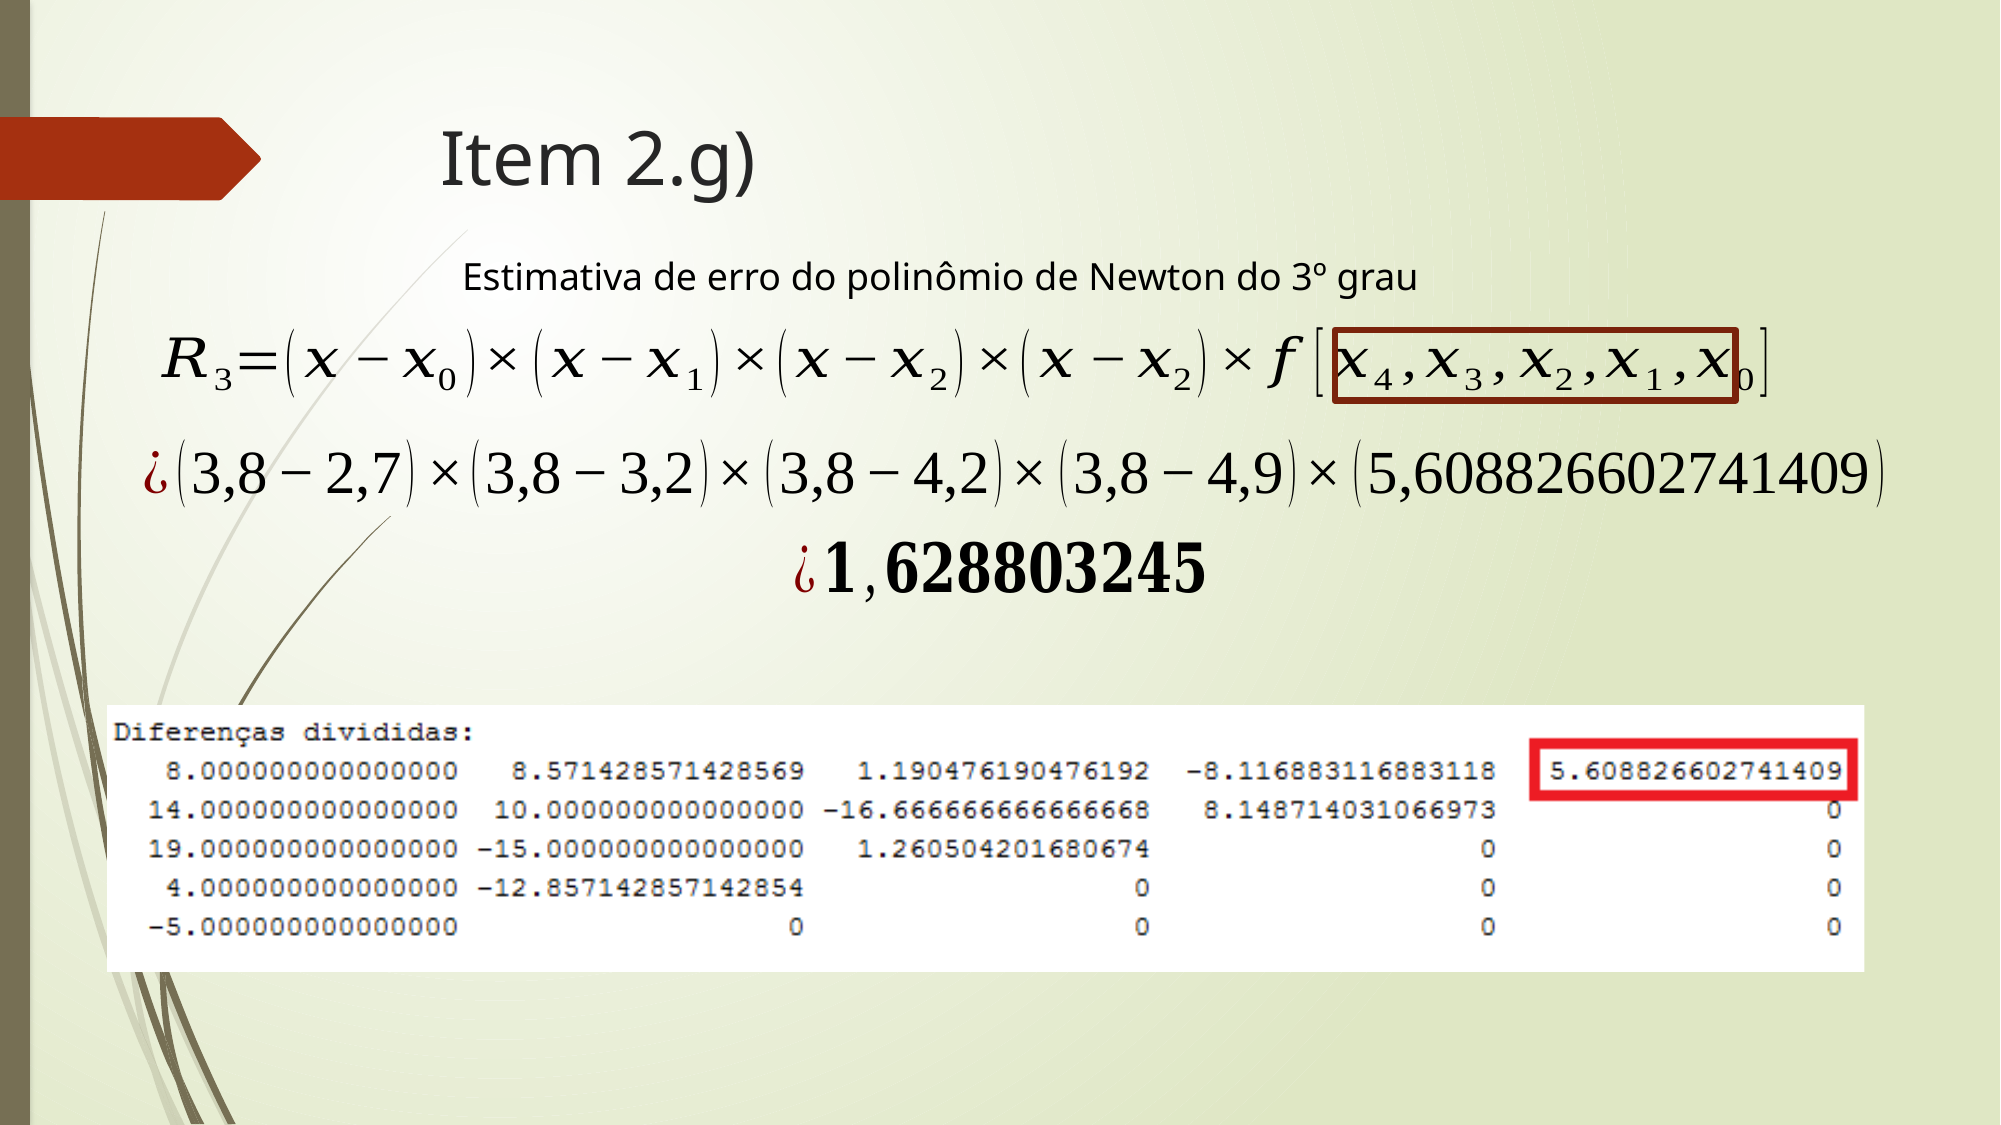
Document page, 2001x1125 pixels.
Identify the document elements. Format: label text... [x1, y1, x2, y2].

text_box [1334, 329, 1737, 402]
title Item 2.g) [425, 102, 1888, 313]
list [106, 705, 1865, 972]
text_box Estimativa de erro do polinômio de Newton do 3º grau [447, 245, 1435, 306]
